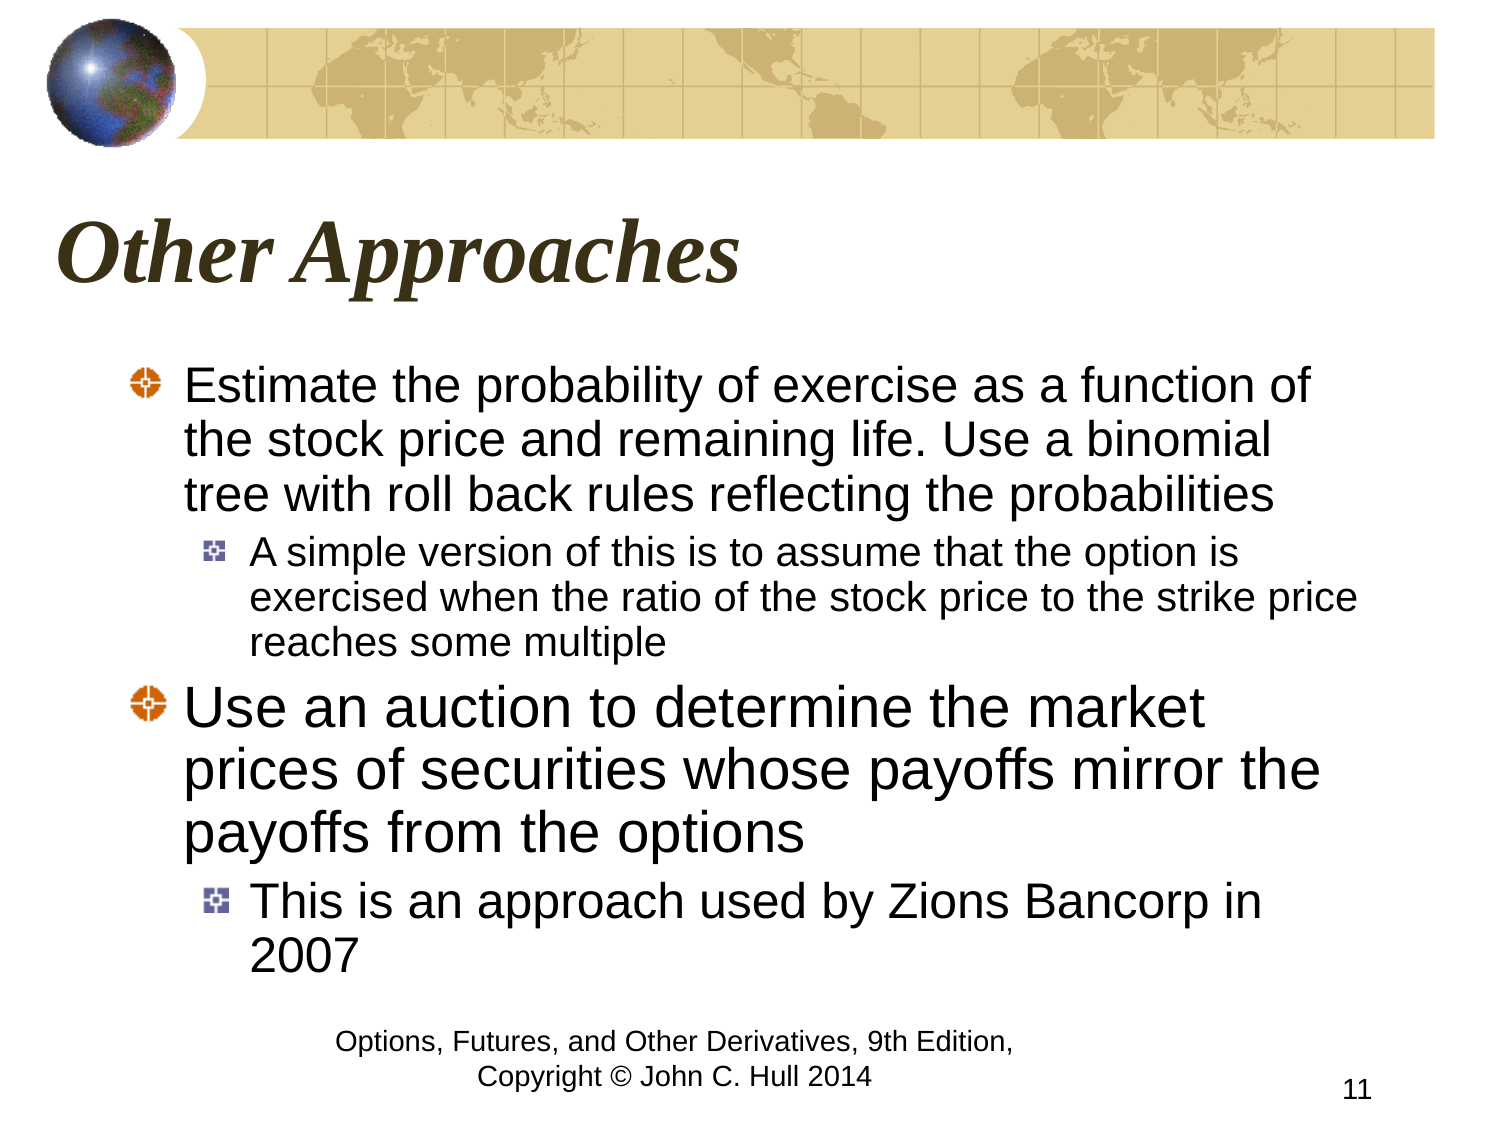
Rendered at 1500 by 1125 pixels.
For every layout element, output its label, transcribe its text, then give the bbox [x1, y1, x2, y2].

picture [127, 366, 163, 402]
picture [127, 684, 169, 726]
picture [42, 14, 190, 151]
list Estimate the probability of exercise as a function of the stock price and remaining life. Use a binomial tree with roll back rules reflecting the probabilities A simple version of this is to assume that the option is exercised when the ratio of the stock price to the strike price reaches some multiple Use an auction to determine the market prices of securities whose payoffs mirror the payoffs from the options This is an approach used by Zions Bancorp in 2007 [112, 352, 1388, 1028]
picture [202, 886, 229, 913]
picture [202, 539, 225, 561]
title Other Approaches [40, 152, 1316, 341]
footer Options, Futures, and Other Derivatives, 9th Edition, Copyright © John C. Hull 2014 [262, 1024, 1088, 1101]
slide_number 11 [1074, 1037, 1388, 1113]
